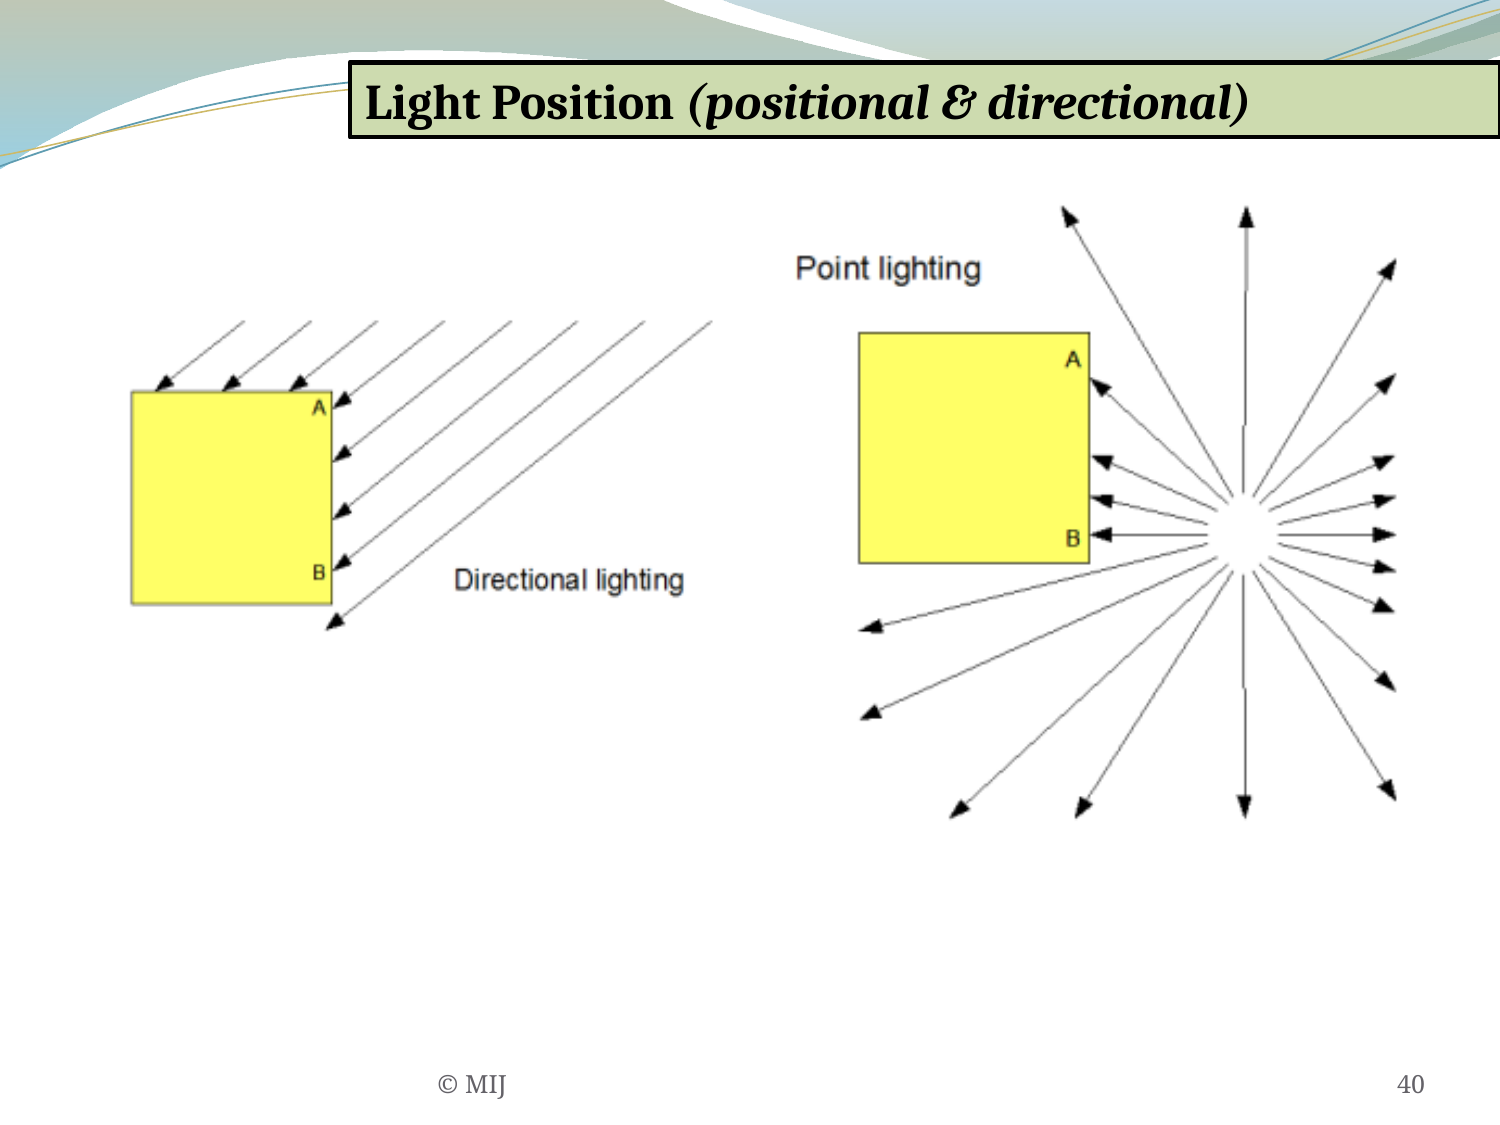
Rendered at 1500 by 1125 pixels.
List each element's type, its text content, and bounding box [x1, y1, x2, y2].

text_box Light Position (positional & directional) [350, 62, 1500, 138]
slide_number 40 [1299, 1042, 1425, 1103]
footer © MIJ [437, 1042, 988, 1103]
picture [112, 299, 738, 658]
picture [774, 174, 1426, 845]
